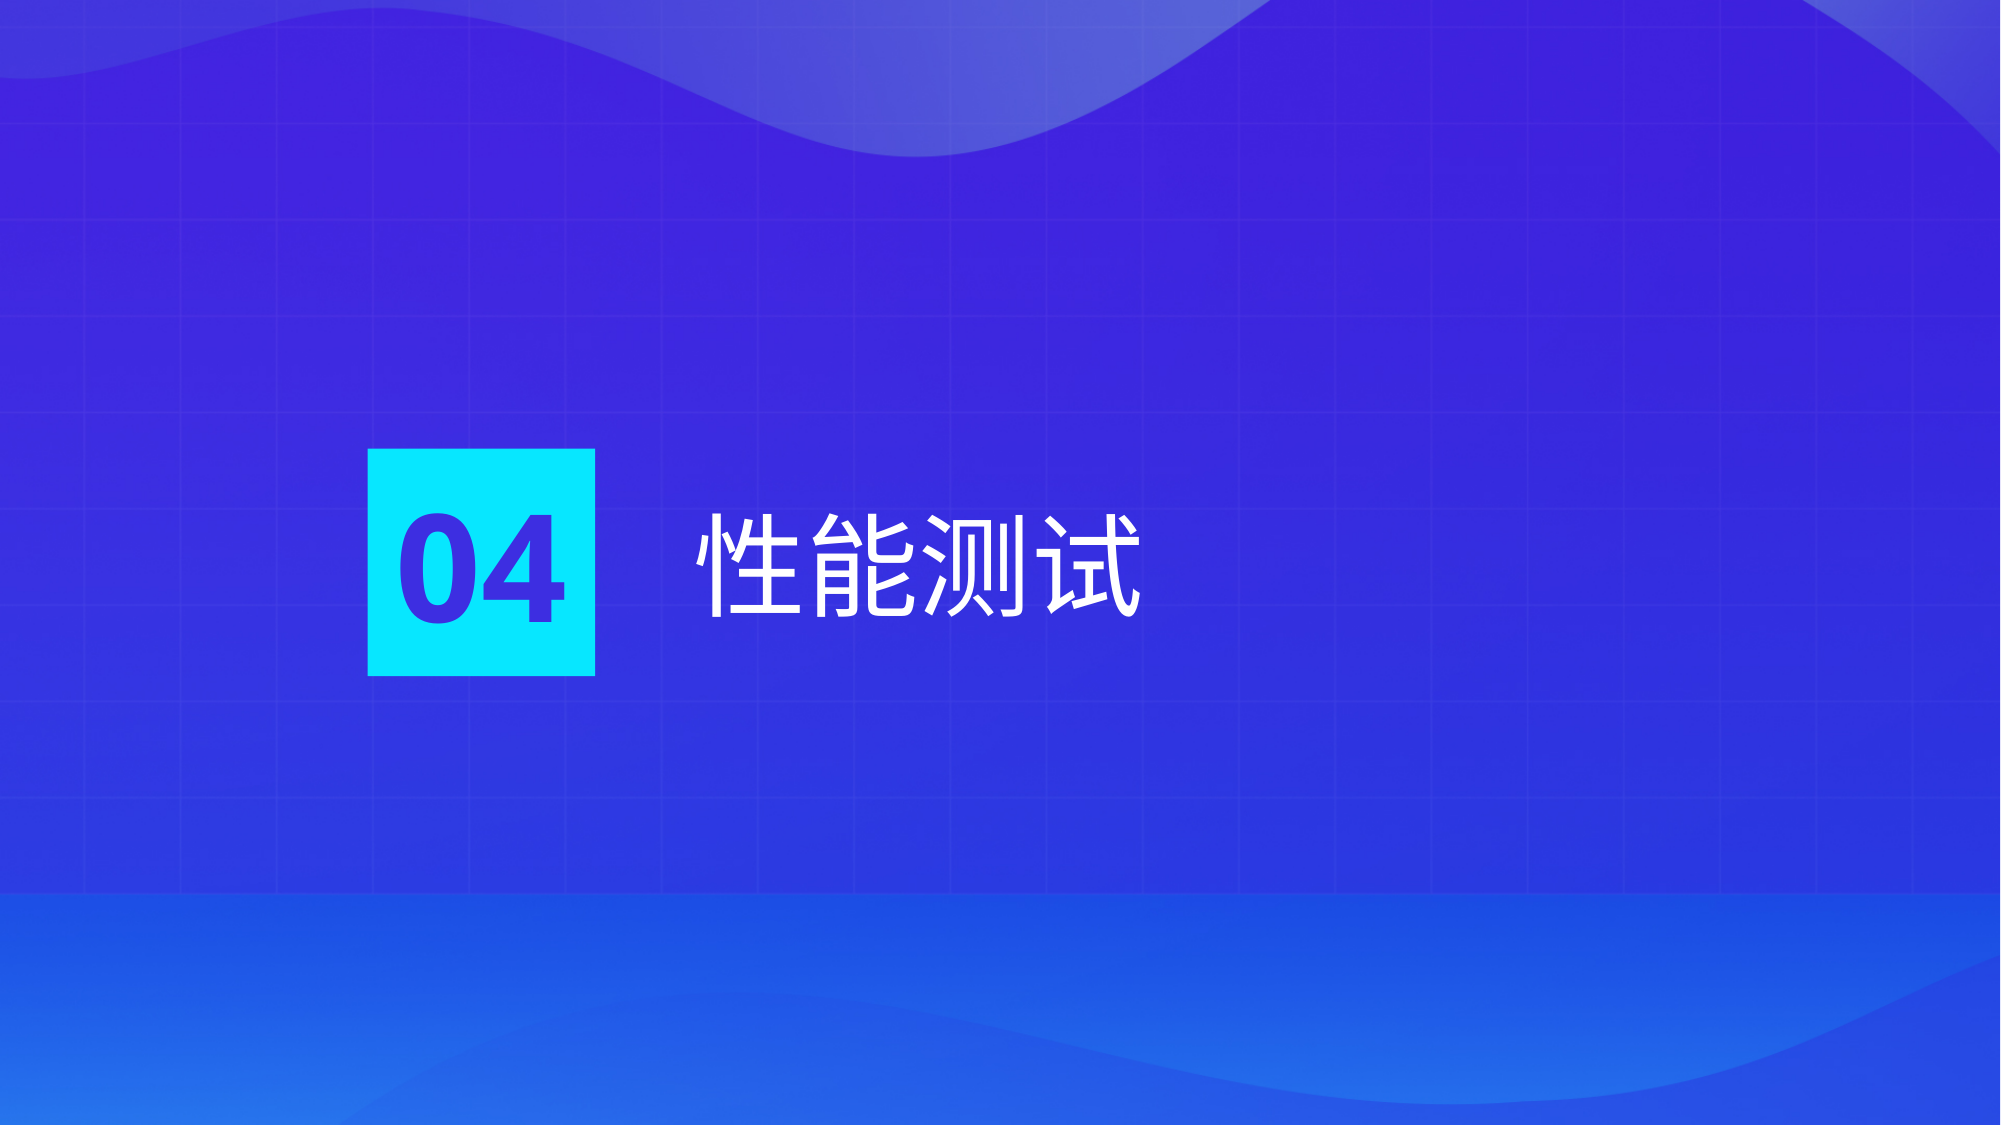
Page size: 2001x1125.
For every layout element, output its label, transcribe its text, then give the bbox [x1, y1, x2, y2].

picture [0, 0, 2001, 1125]
text_box 性能测试 [679, 488, 1285, 639]
text_box 04 [367, 448, 596, 677]
